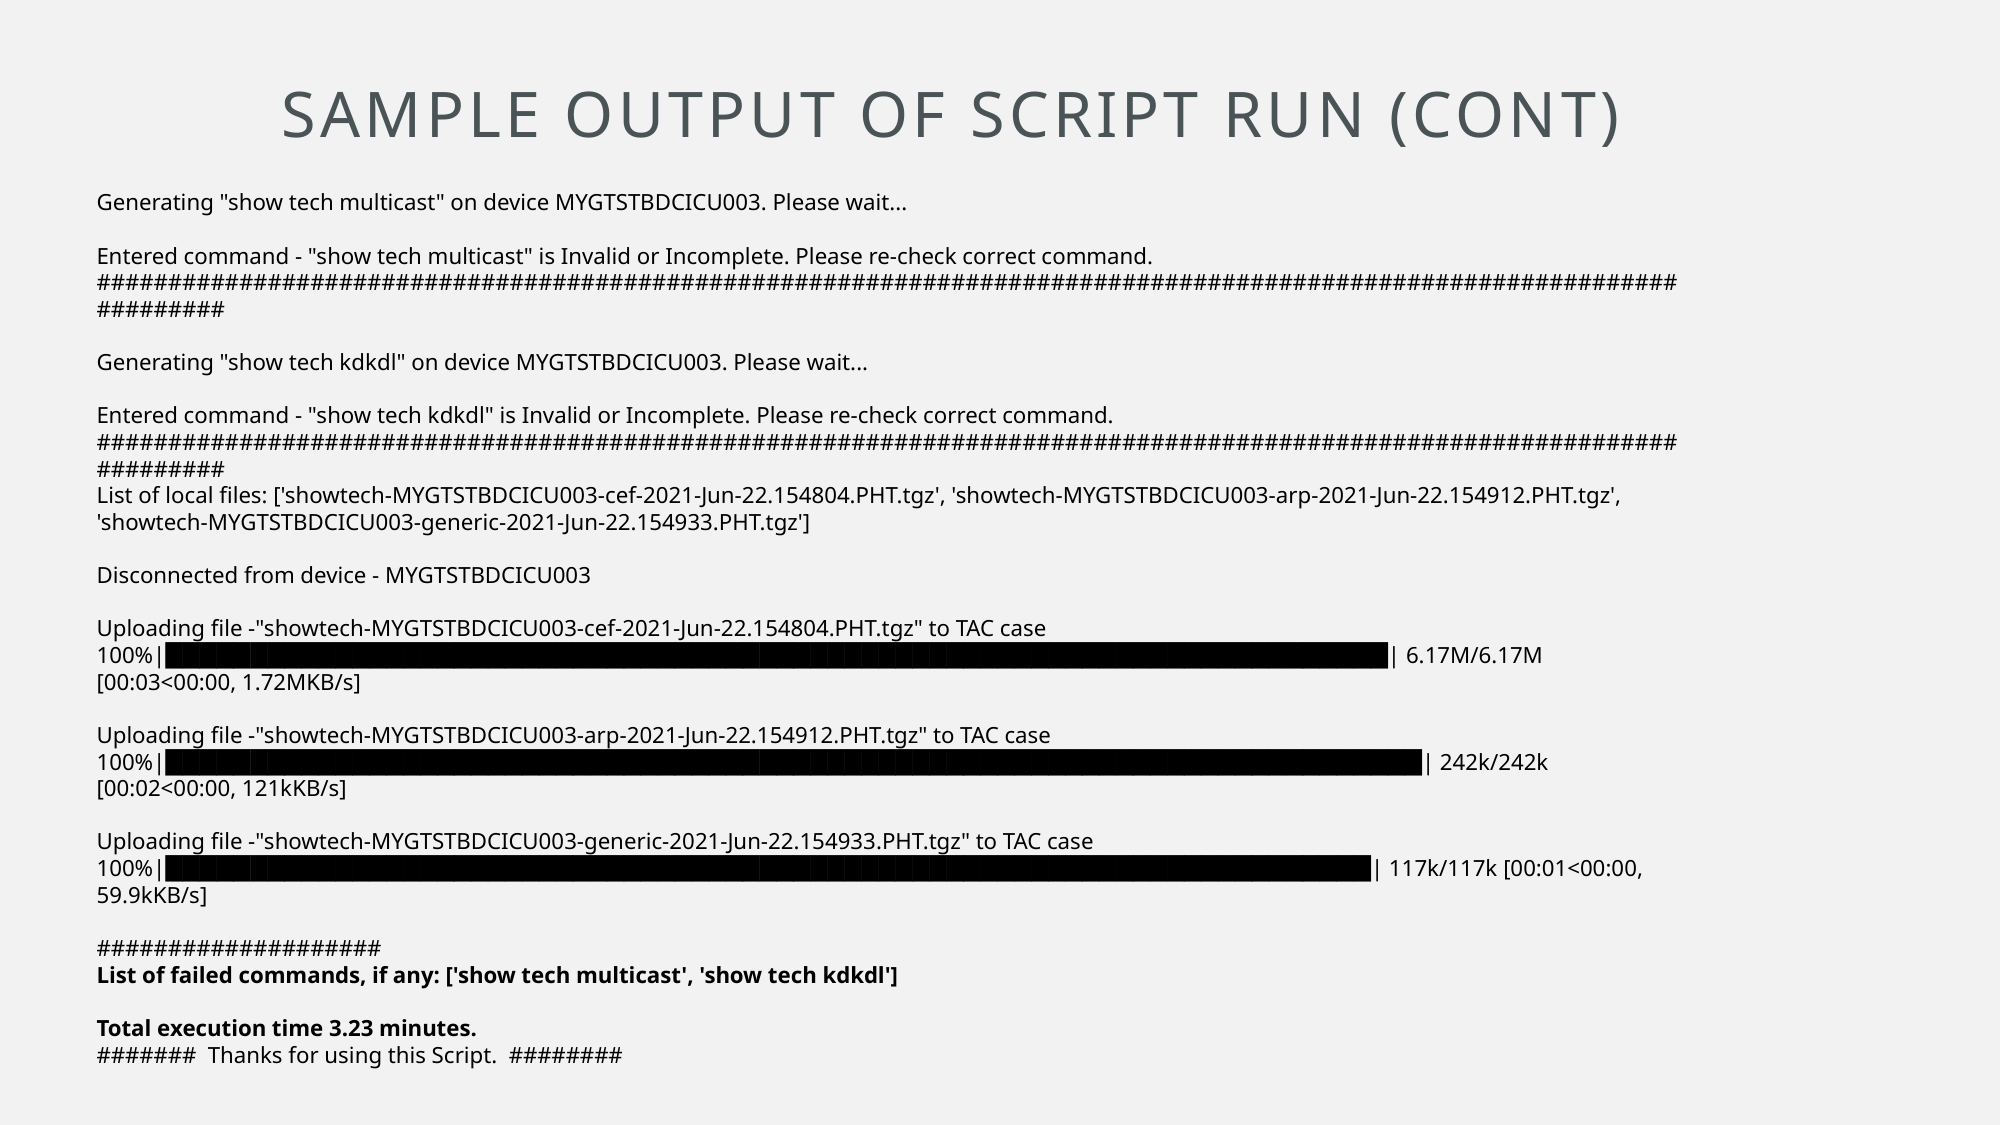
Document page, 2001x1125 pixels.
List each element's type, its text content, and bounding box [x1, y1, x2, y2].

title Sample Output of Script Run (cont) [38, 72, 1869, 237]
text_box Generating "show tech multicast" on device MYGTSTBDCICU003. Please wait... Entered command - "show tech multicast" is Invalid or Incomplete. Please re-check correct command. ######################################################################################################################## Generating "show tech kdkdl" on device MYGTSTBDCICU003. Please wait... Entered command - "show tech kdkdl" is Invalid or Incomplete. Please re-check correct command. ######################################################################################################################## List of local files: ['showtech-MYGTSTBDCICU003-cef-2021-Jun-22.154804.PHT.tgz', 'showtech-MYGTSTBDCICU003-arp-2021-Jun-22.154912.PHT.tgz', 'showtech-MYGTSTBDCICU003-generic-2021-Jun-22.154933.PHT.tgz'] Disconnected from device - MYGTSTBDCICU003 Uploading file -"showtech-MYGTSTBDCICU003-cef-2021-Jun-22.154804.PHT.tgz" to TAC case 100%|████████████████████████████████████████████████████████████████████████| 6.17M/6.17M [00:03<00:00, 1.72MKB/s] Uploading file -"showtech-MYGTSTBDCICU003-arp-2021-Jun-22.154912.PHT.tgz" to TAC case 100%|██████████████████████████████████████████████████████████████████████████| 242k/242k [00:02<00:00, 121kKB/s] Uploading file -"showtech-MYGTSTBDCICU003-generic-2021-Jun-22.154933.PHT.tgz" to TAC case 100%|███████████████████████████████████████████████████████████████████████| 117k/117k [00:01<00:00, 59.9kKB/s] #################### List of failed commands, if any: ['show tech multicast', 'show tech kdkdl'] Total execution time 3.23 minutes. ####### Thanks for using this Script. ######## [81, 154, 1696, 1075]
